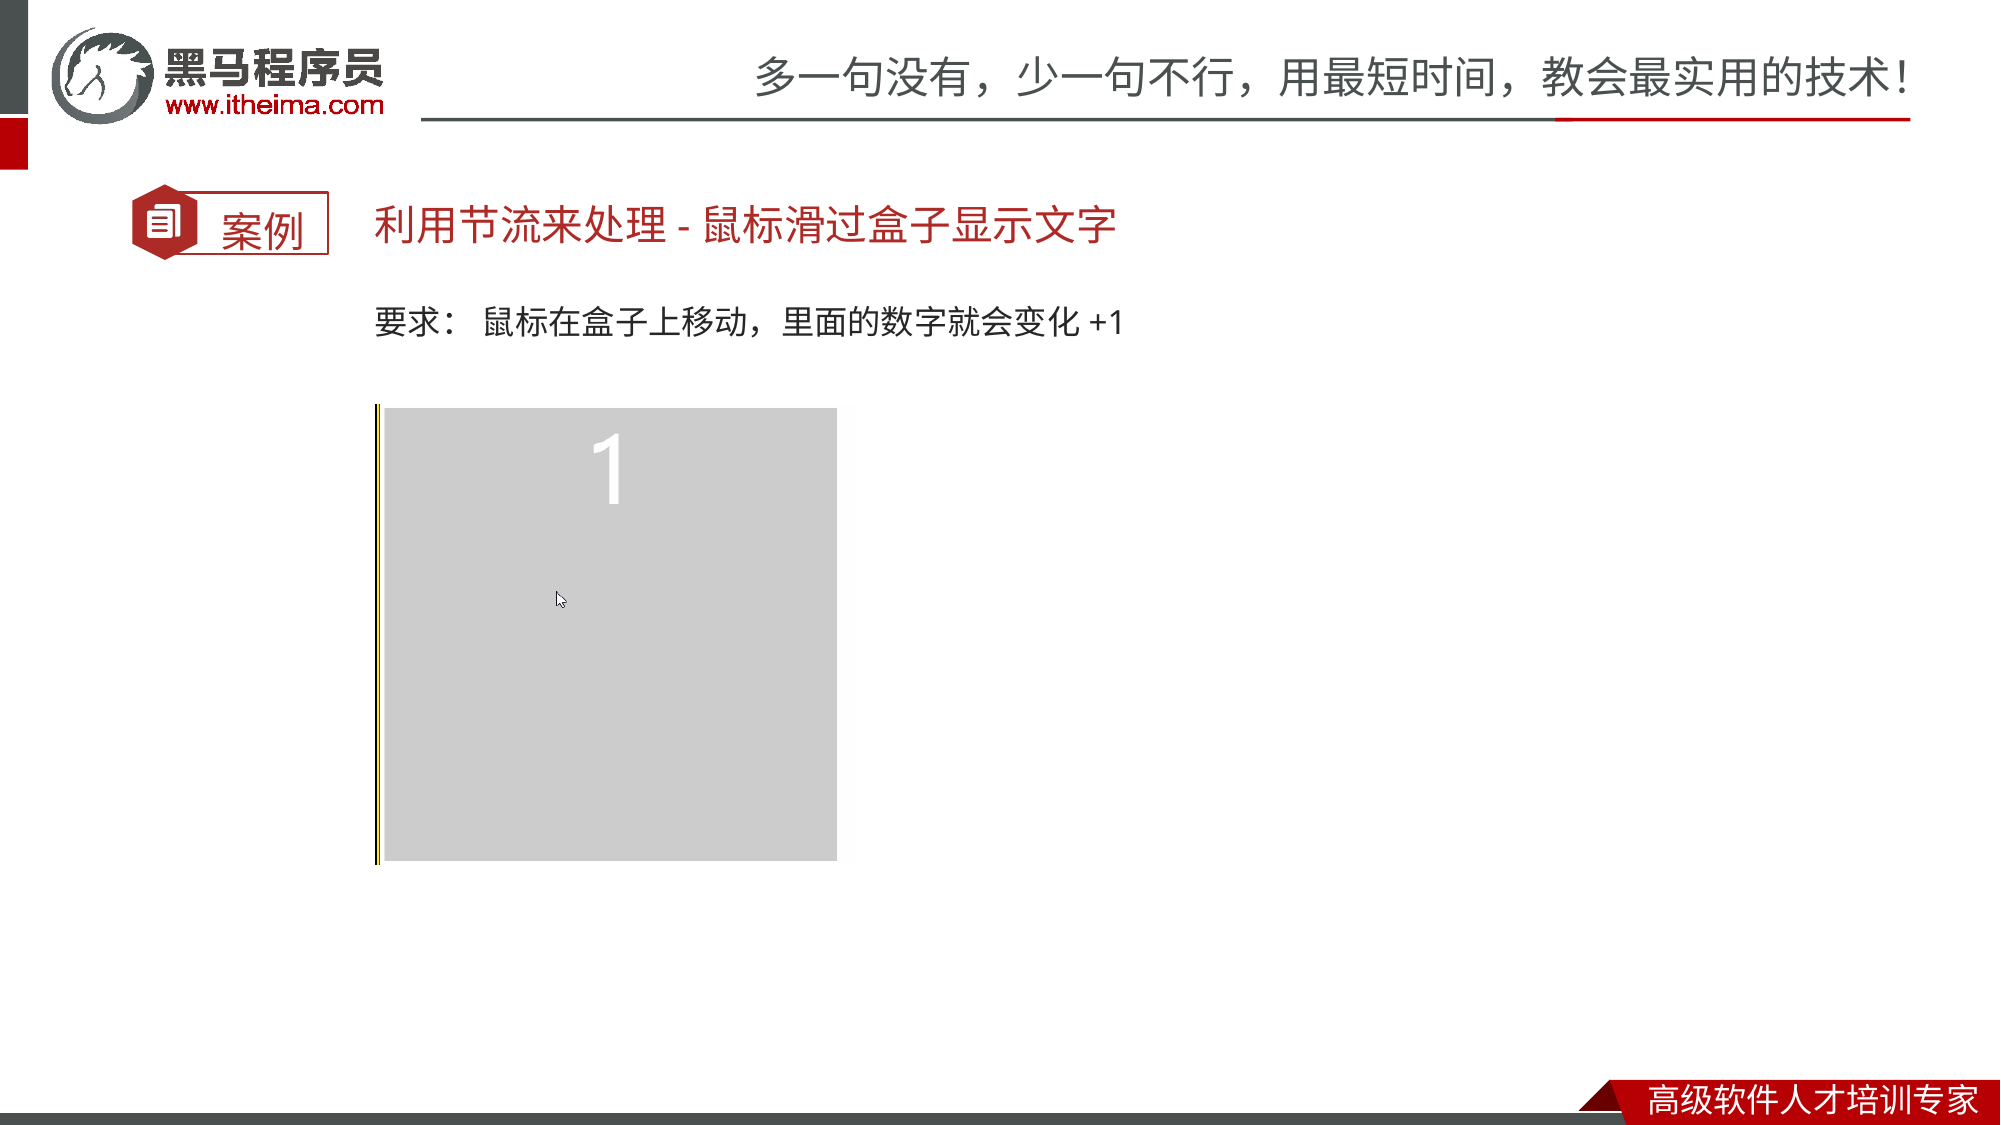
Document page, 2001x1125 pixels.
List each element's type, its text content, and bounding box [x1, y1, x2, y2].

picture [147, 204, 181, 238]
picture [375, 404, 855, 865]
picture [50, 26, 384, 125]
list 利用节流来处理-鼠标滑过盒子显示文字 [360, 181, 1872, 266]
list 要求： 鼠标在盒子上移动，里面的数字就会变化+1 [360, 273, 1872, 1020]
